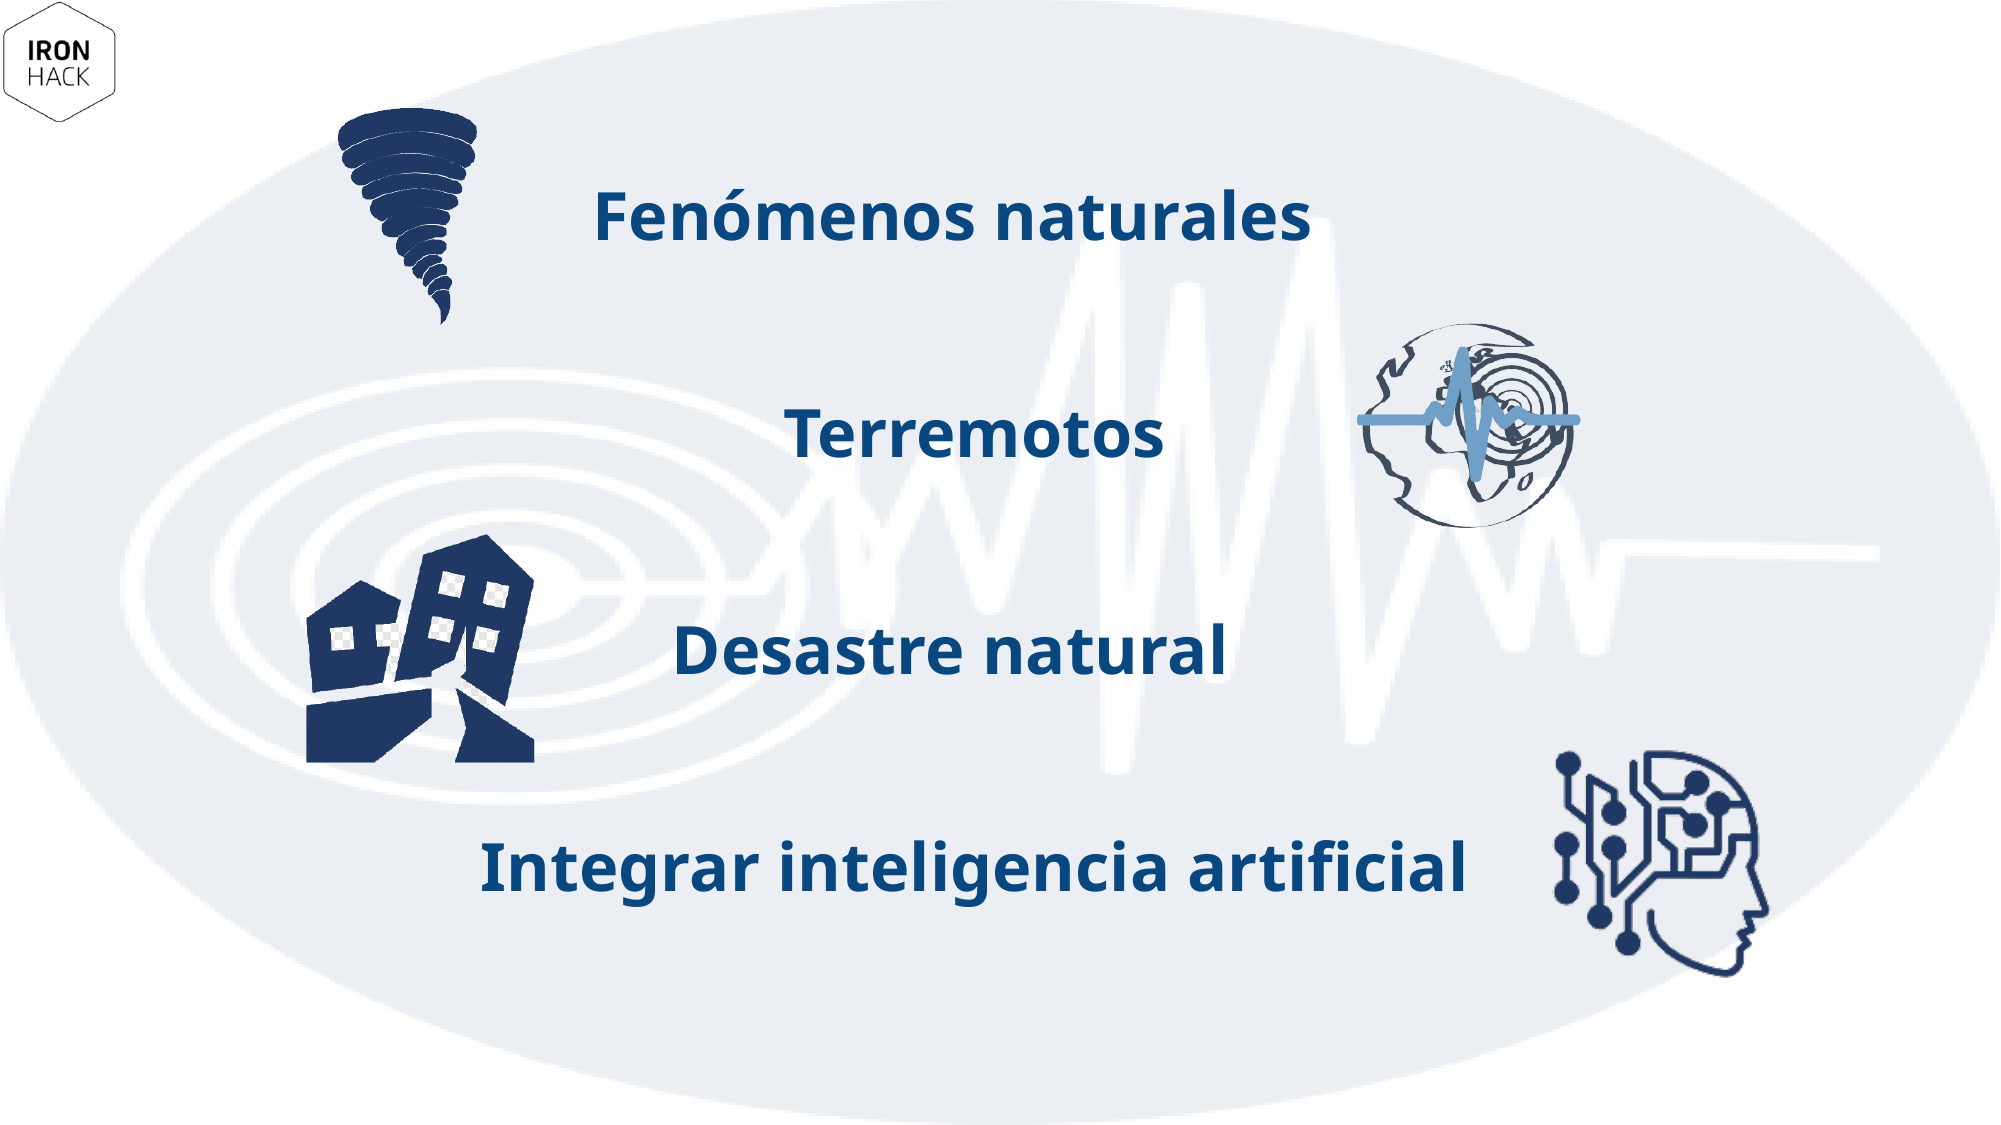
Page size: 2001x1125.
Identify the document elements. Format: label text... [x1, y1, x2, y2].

picture [0, 0, 118, 125]
text_box Desastre natural [657, 600, 1273, 695]
picture [321, 77, 518, 352]
text_box Integrar inteligencia artificial [446, 817, 1484, 912]
picture [1329, 290, 1618, 572]
text_box Terremotos [748, 383, 1182, 479]
picture [1539, 735, 1788, 995]
text_box Fenómenos naturales [577, 166, 1353, 262]
picture [275, 511, 564, 785]
